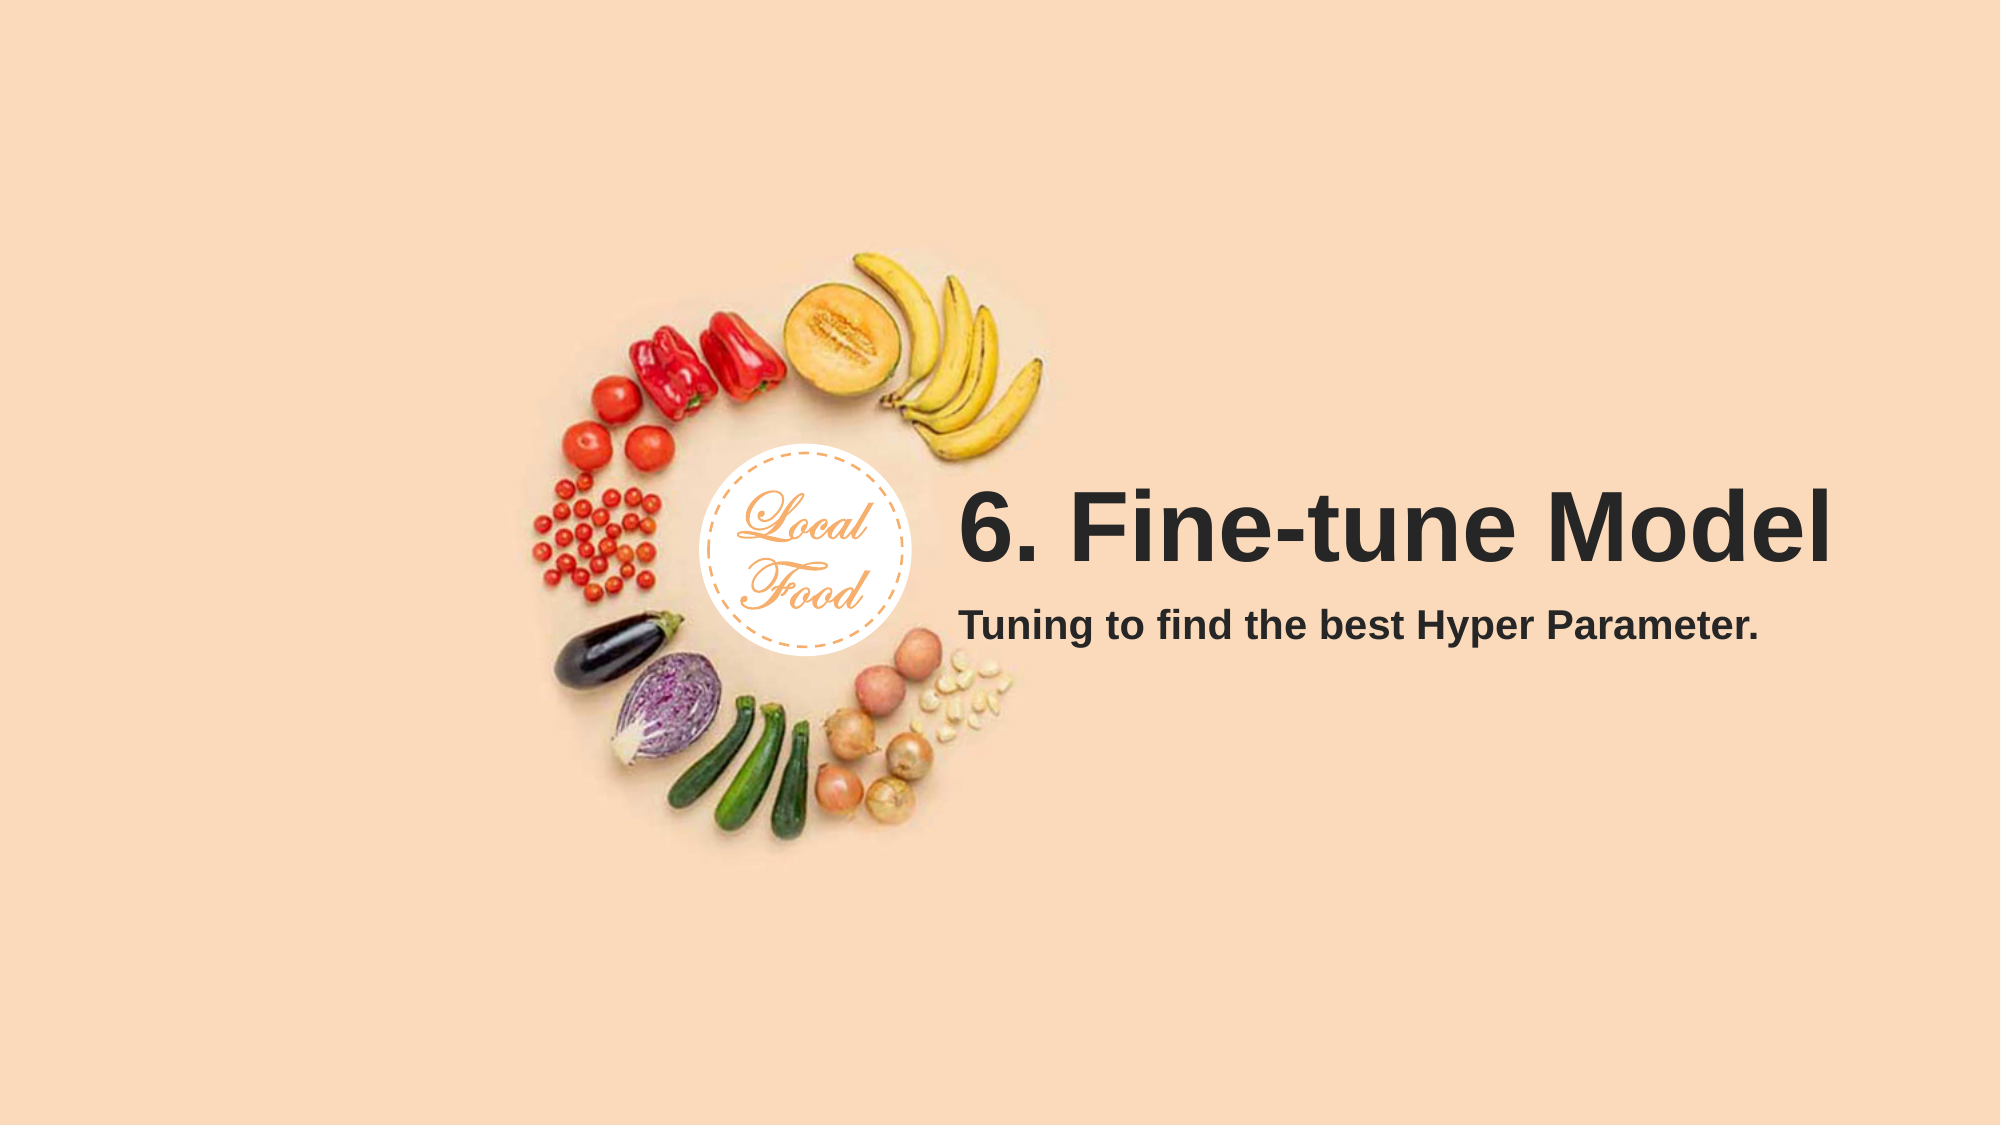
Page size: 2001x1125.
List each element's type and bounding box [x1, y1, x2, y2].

picture [0, 0, 2001, 1125]
text_box [736, 490, 875, 610]
text_box [943, 452, 1967, 657]
text_box [698, 442, 913, 658]
text_box [707, 451, 904, 648]
